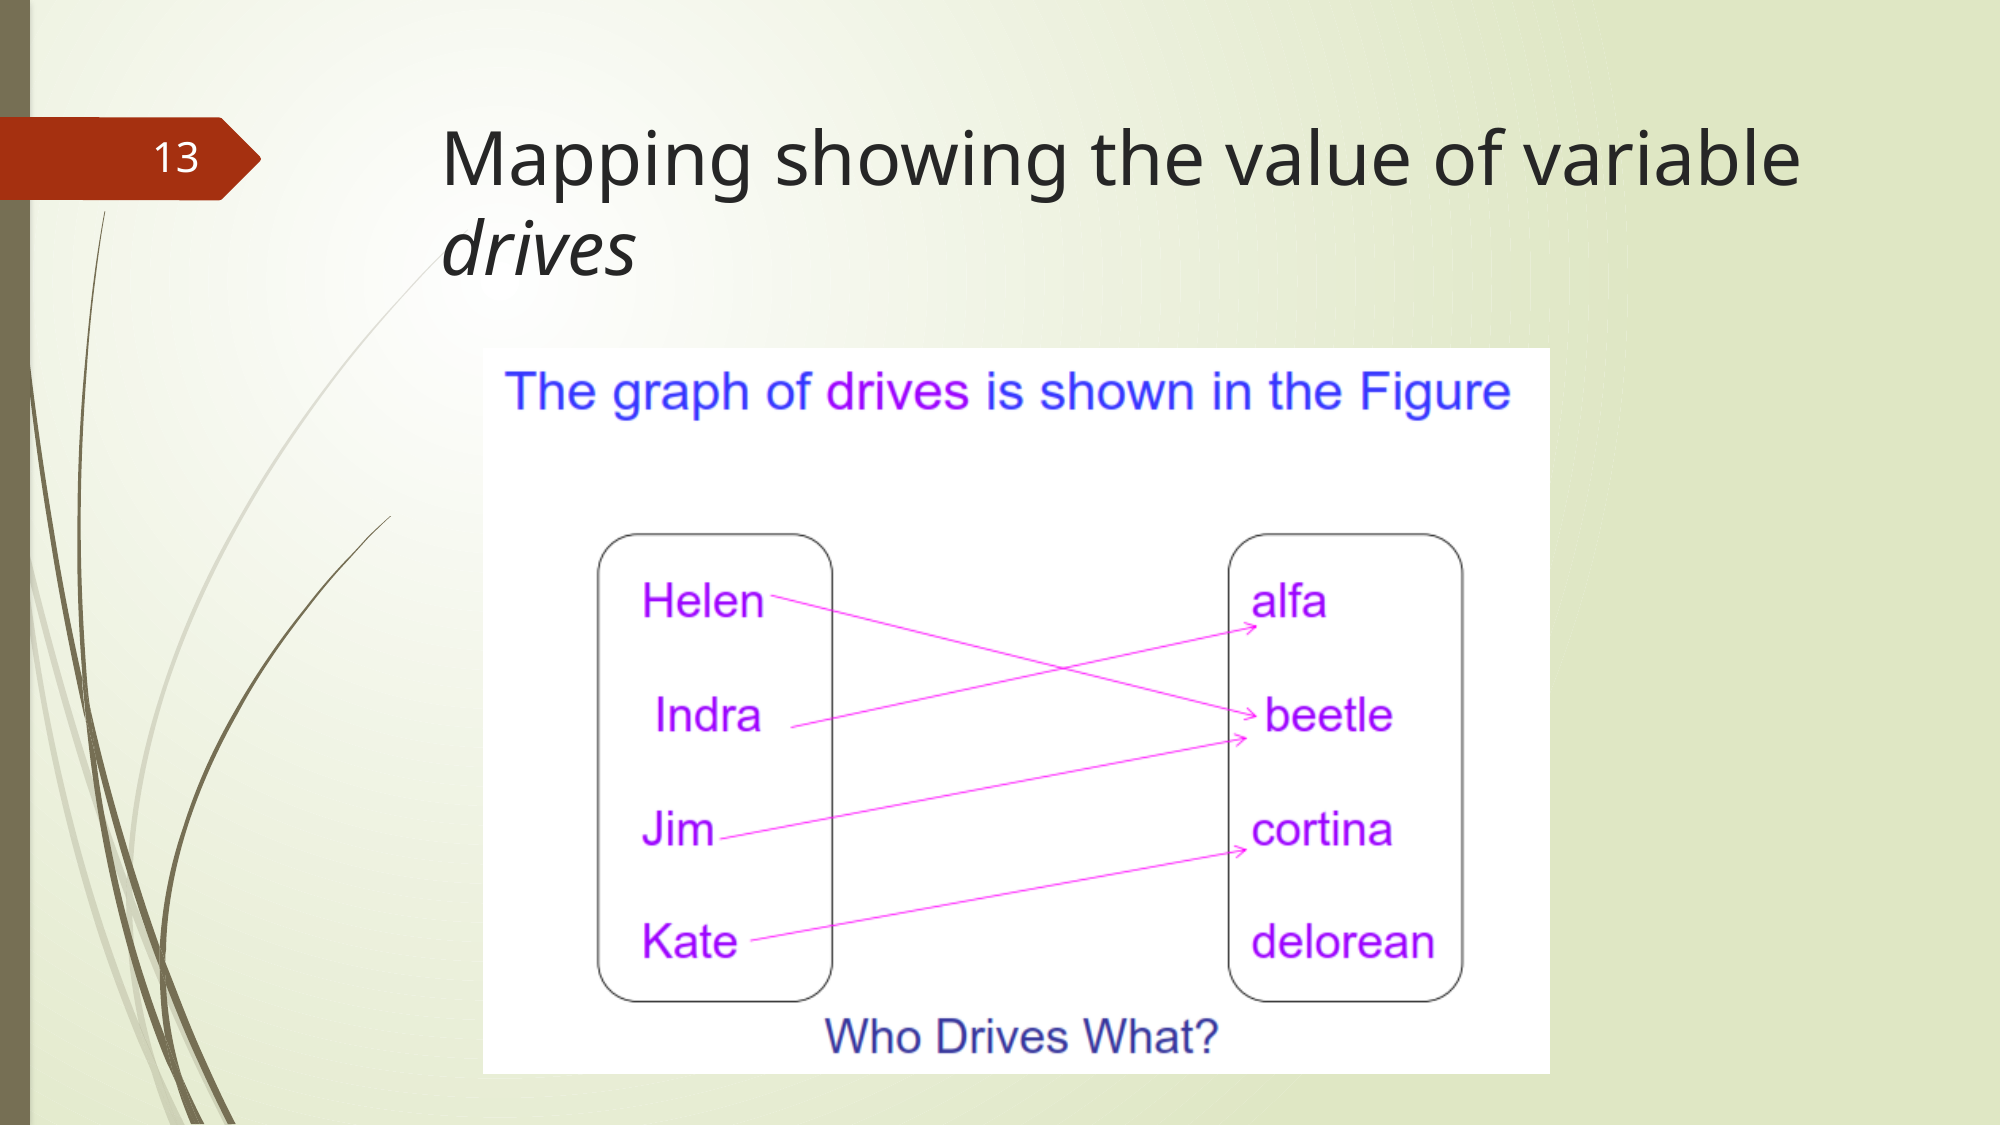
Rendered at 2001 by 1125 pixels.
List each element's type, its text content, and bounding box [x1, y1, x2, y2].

slide_number 13 [87, 129, 216, 190]
title Mapping showing the value of variable drives [425, 102, 1888, 313]
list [483, 347, 1550, 1074]
